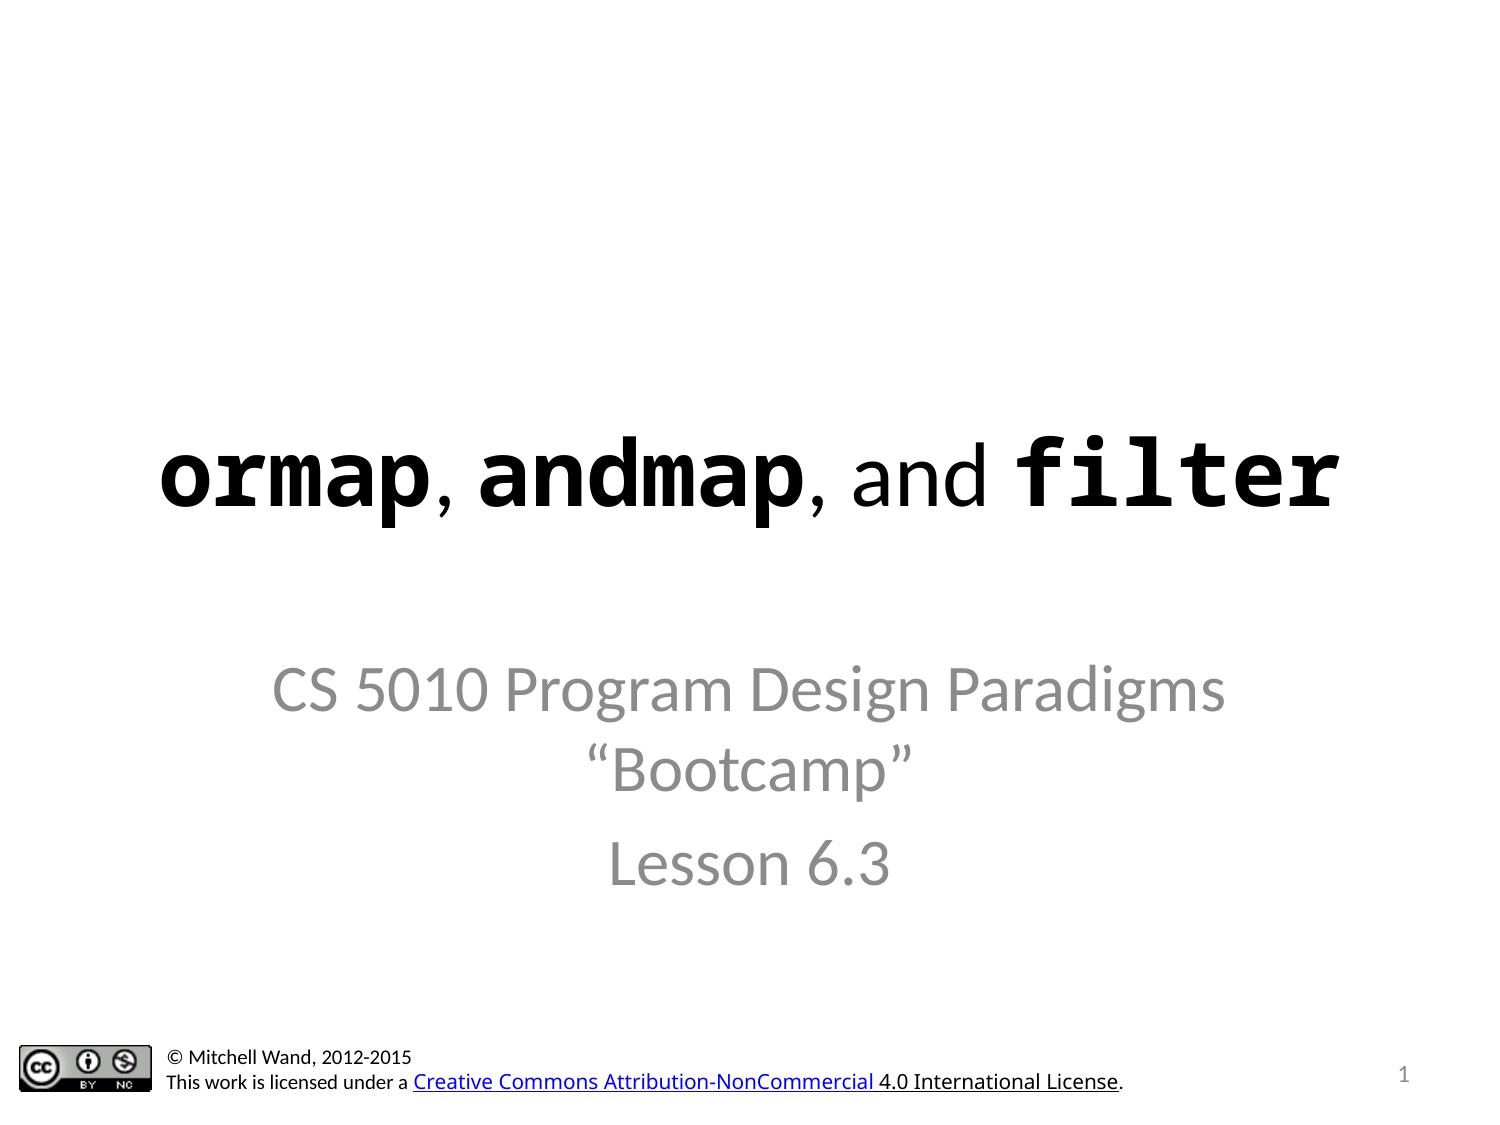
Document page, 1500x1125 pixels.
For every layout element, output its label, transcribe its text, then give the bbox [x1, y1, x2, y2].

subtitle CS 5010 Program Design Paradigms “Bootcamp” Lesson 6.3 [225, 637, 1275, 925]
title ormap, andmap, and filter [112, 349, 1388, 591]
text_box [19, 1035, 1481, 1102]
